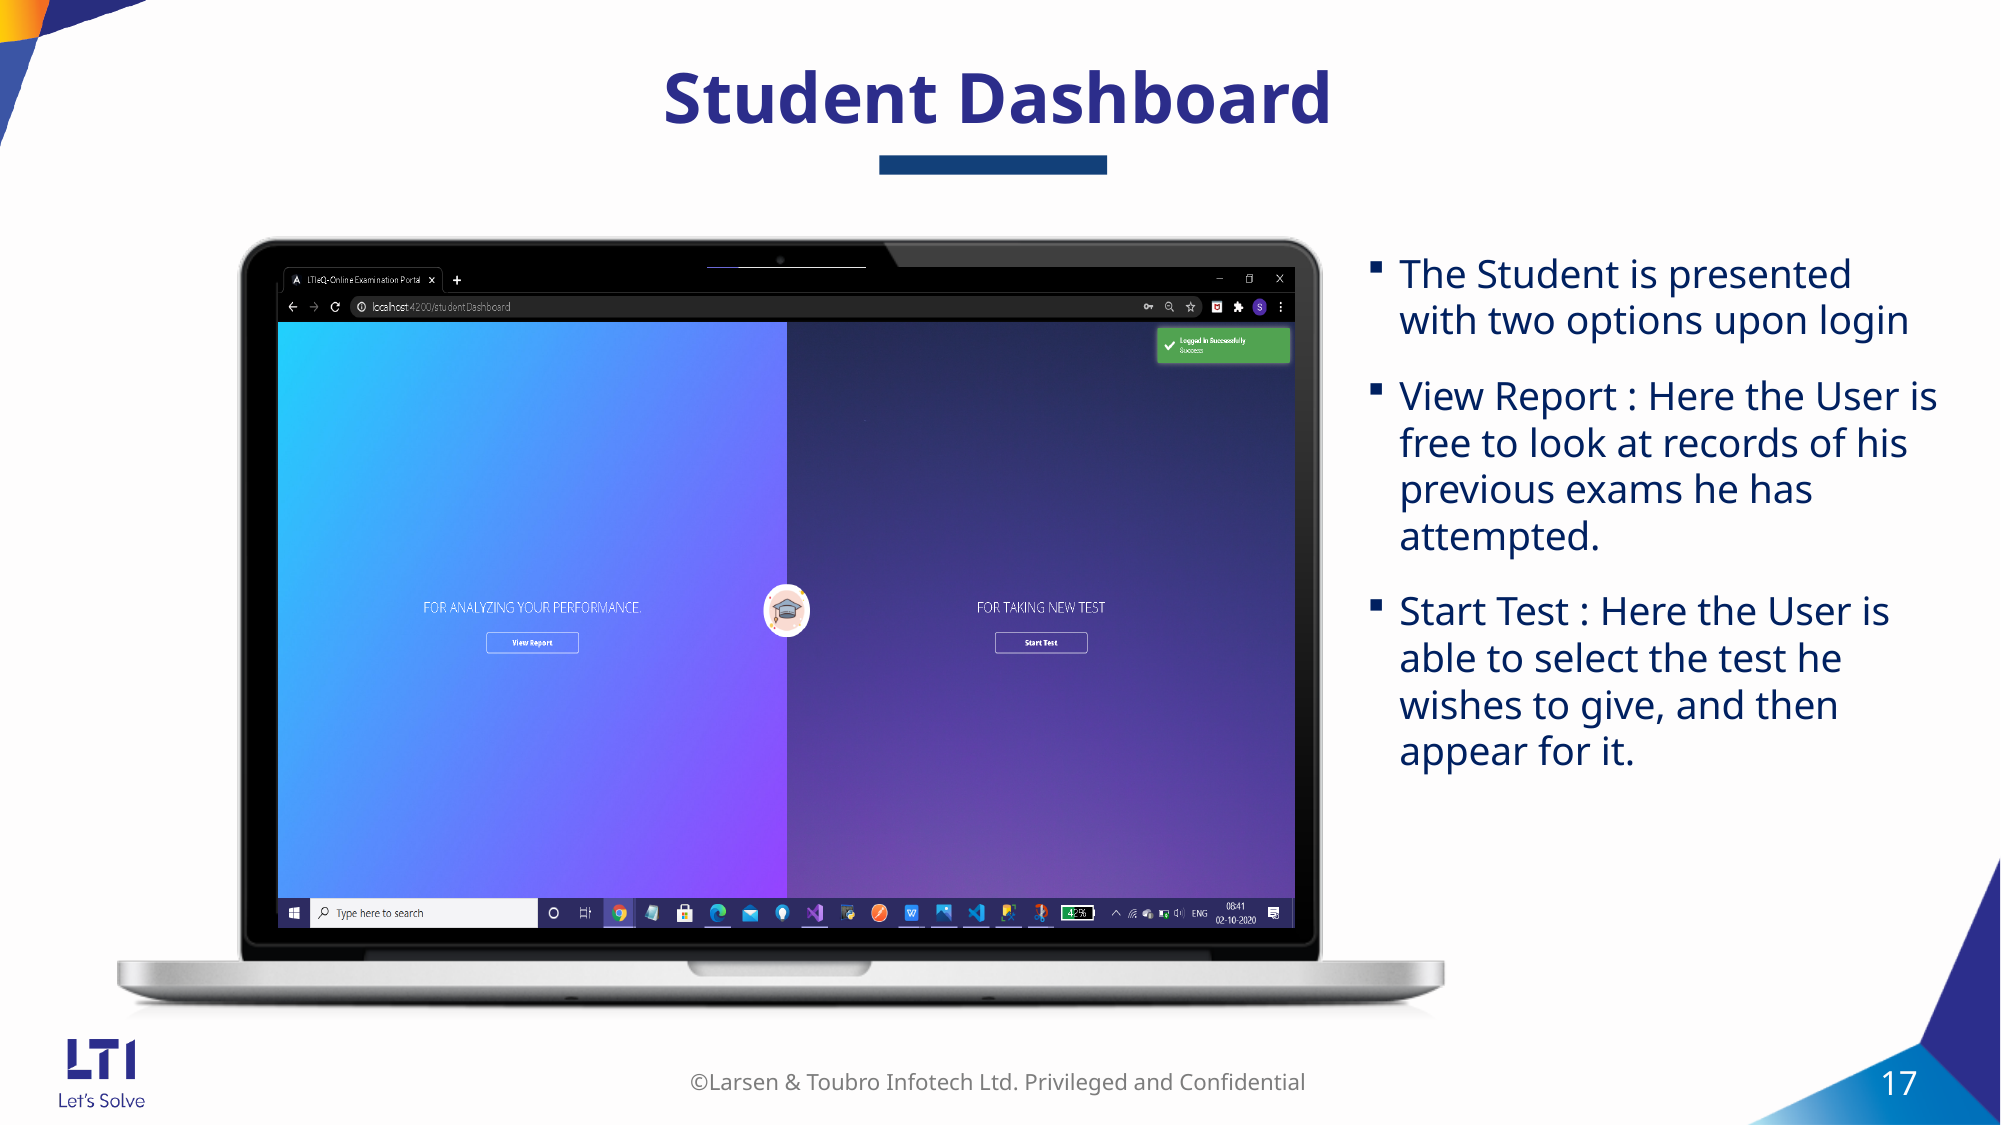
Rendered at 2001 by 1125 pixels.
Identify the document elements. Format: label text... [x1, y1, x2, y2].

text_box [877, 153, 1109, 177]
title Student Dashboard [58, 53, 1940, 139]
picture [0, 0, 146, 147]
text_box The Student is presented with two options upon login View Report : Here the User is free to look at records of his previous exams he has attempted. Start Test : Here the User is able to select the test he wishes to give, and then appear for it. [1477, 249, 1939, 1032]
picture [1718, 854, 2001, 1125]
picture [45, 191, 1477, 1118]
